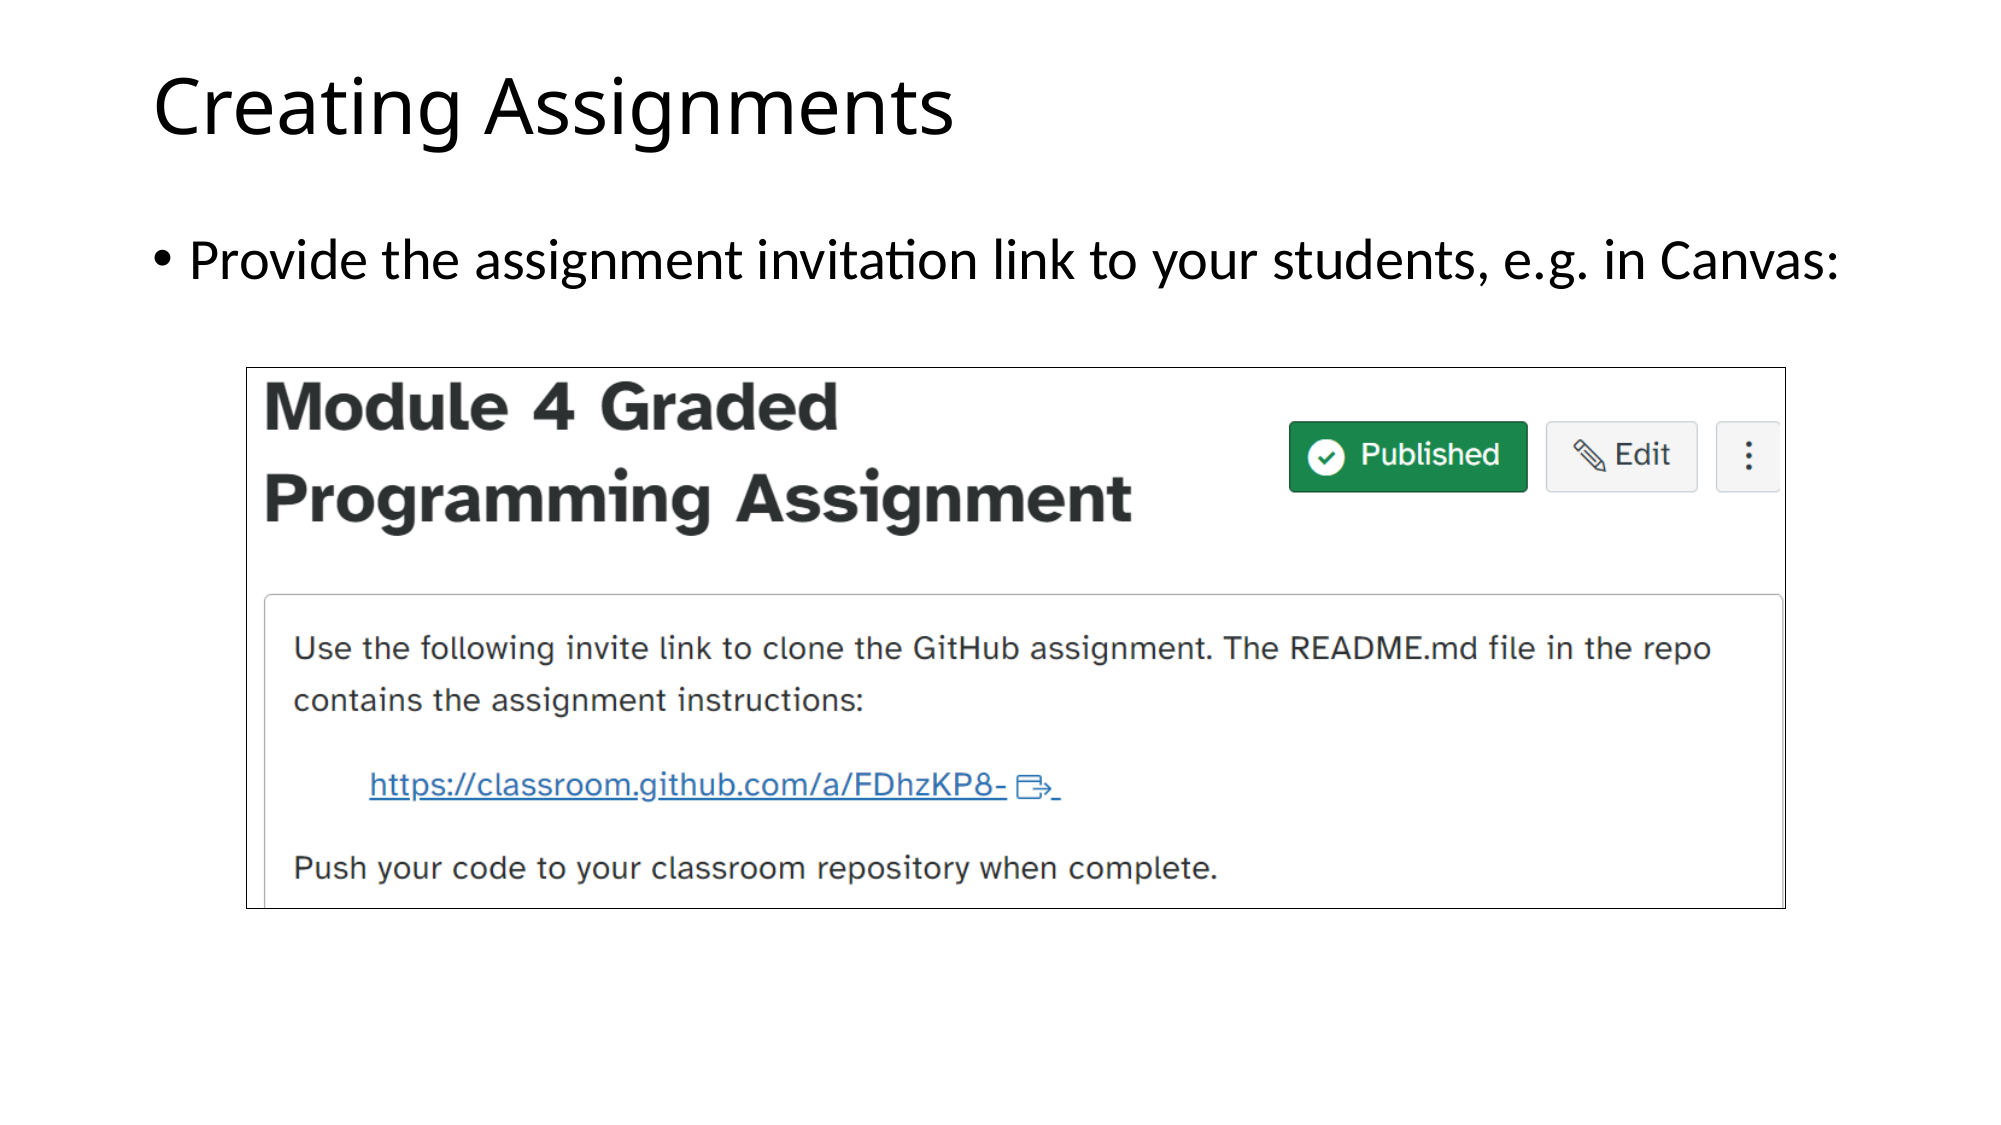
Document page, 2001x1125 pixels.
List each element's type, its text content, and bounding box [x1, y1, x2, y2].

title Creating Assignments [137, 59, 1863, 160]
list Provide the assignment invitation link to your students, e.g. in Canvas: [137, 221, 1863, 1089]
picture [246, 367, 1786, 909]
